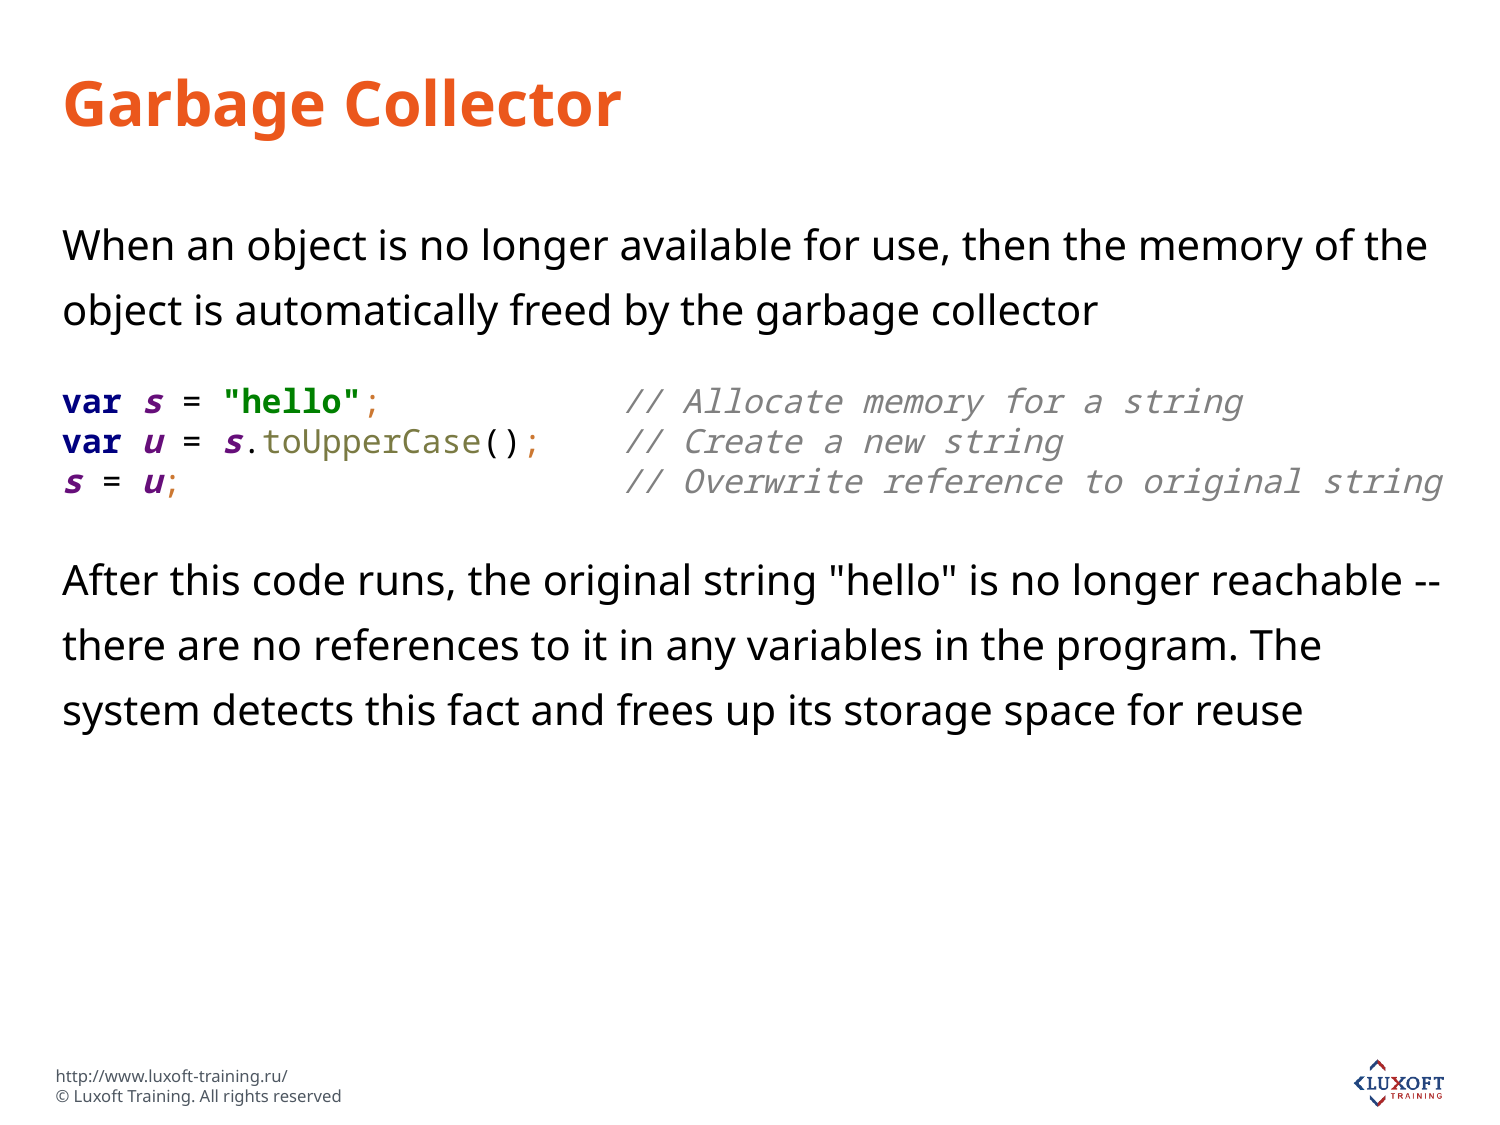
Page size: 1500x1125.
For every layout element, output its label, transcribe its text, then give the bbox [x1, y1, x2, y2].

title Garbage Collector [47, 59, 1457, 143]
picture [1339, 1059, 1458, 1107]
text_box var s = "hello"; // Allocate memory for a string var u = s.toUpperCase(); // Create a new string s = u; // Overwrite reference to original string [46, 373, 1485, 508]
list When an object is no longer available for use, then the memory of the object is automatically freed by the garbage collector After this code runs, the original string "hello" is no longer reachable -- there are no references to it in any variables in the program. The system detects this fact and frees up its storage space for reuse [47, 508, 1457, 1018]
list When an object is no longer available for use, then the memory of the object is automatically freed by the garbage collector After this code runs, the original string "hello" is no longer reachable -- there are no references to it in any variables in the program. The system detects this fact and frees up its storage space for reuse [47, 196, 1457, 373]
